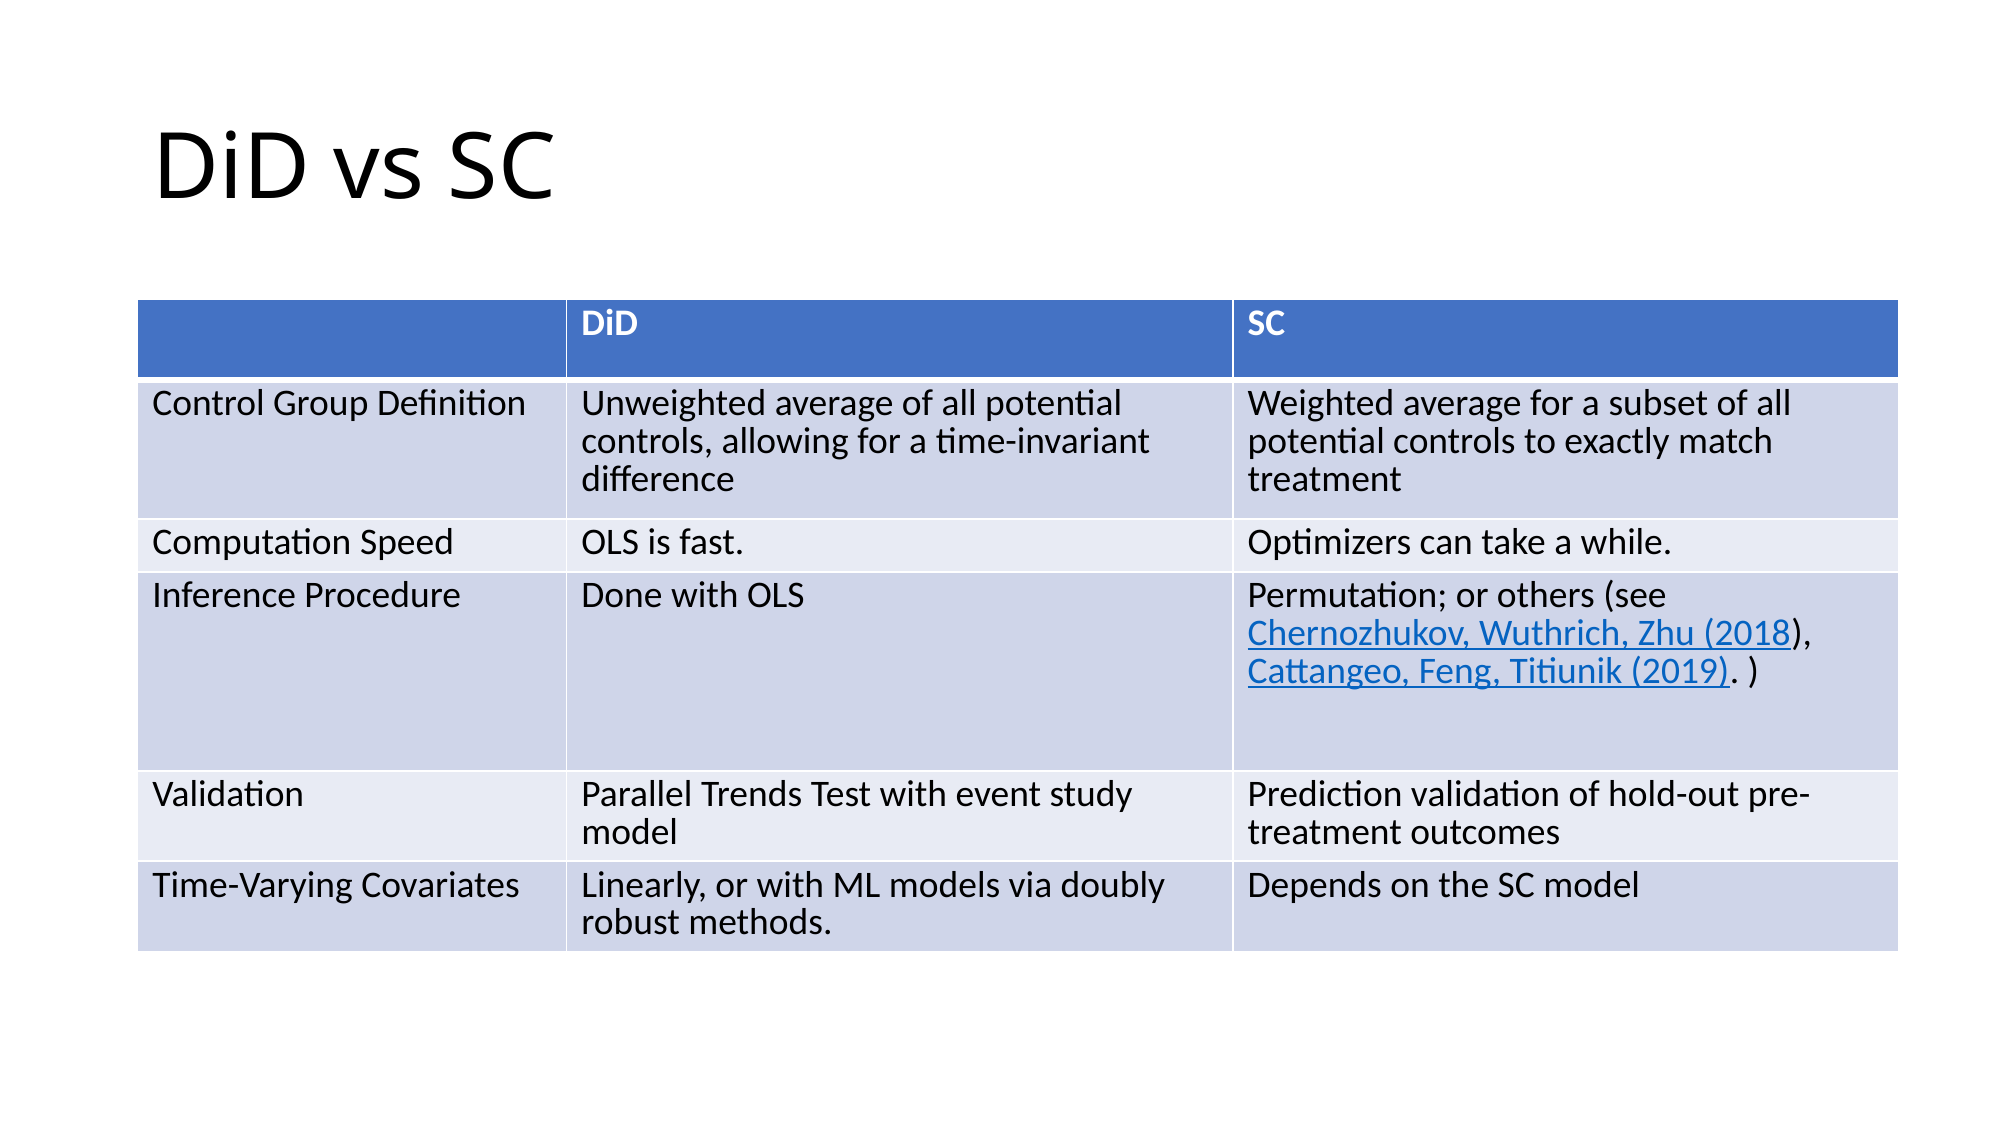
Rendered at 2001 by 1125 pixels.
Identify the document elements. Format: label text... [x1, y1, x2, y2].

table_cell Prediction validation of hold-out pre-treatment outcomes [1234, 772, 1898, 860]
table_cell Time-Varying Covariates [138, 862, 566, 951]
table_cell Control Group Definition [138, 383, 566, 518]
table_header DiD [567, 300, 1232, 377]
table_cell Permutation; or others (see Chernozhukov, Wuthrich, Zhu (2018), Cattangeo, Feng, Titiunik (2019). ) [1234, 573, 1898, 770]
table_cell Done with OLS [567, 573, 1232, 770]
table_header SC [1234, 300, 1898, 377]
title DiD vs SC [137, 59, 1863, 278]
table_cell Validation [138, 772, 566, 860]
table_cell OLS is fast. [567, 520, 1232, 571]
table_header [138, 300, 566, 377]
table_cell Computation Speed [138, 520, 566, 571]
table_cell Unweighted average of all potential controls, allowing for a time-invariant difference [567, 383, 1232, 518]
table_cell Inference Procedure [138, 573, 566, 770]
table_cell Optimizers can take a while. [1234, 520, 1898, 571]
table_cell Linearly, or with ML models via doubly robust methods. [567, 862, 1232, 951]
table_cell Weighted average for a subset of all potential controls to exactly match treatment [1234, 383, 1898, 518]
table_cell Depends on the SC model [1234, 862, 1898, 951]
table_cell Parallel Trends Test with event study model [567, 772, 1232, 860]
